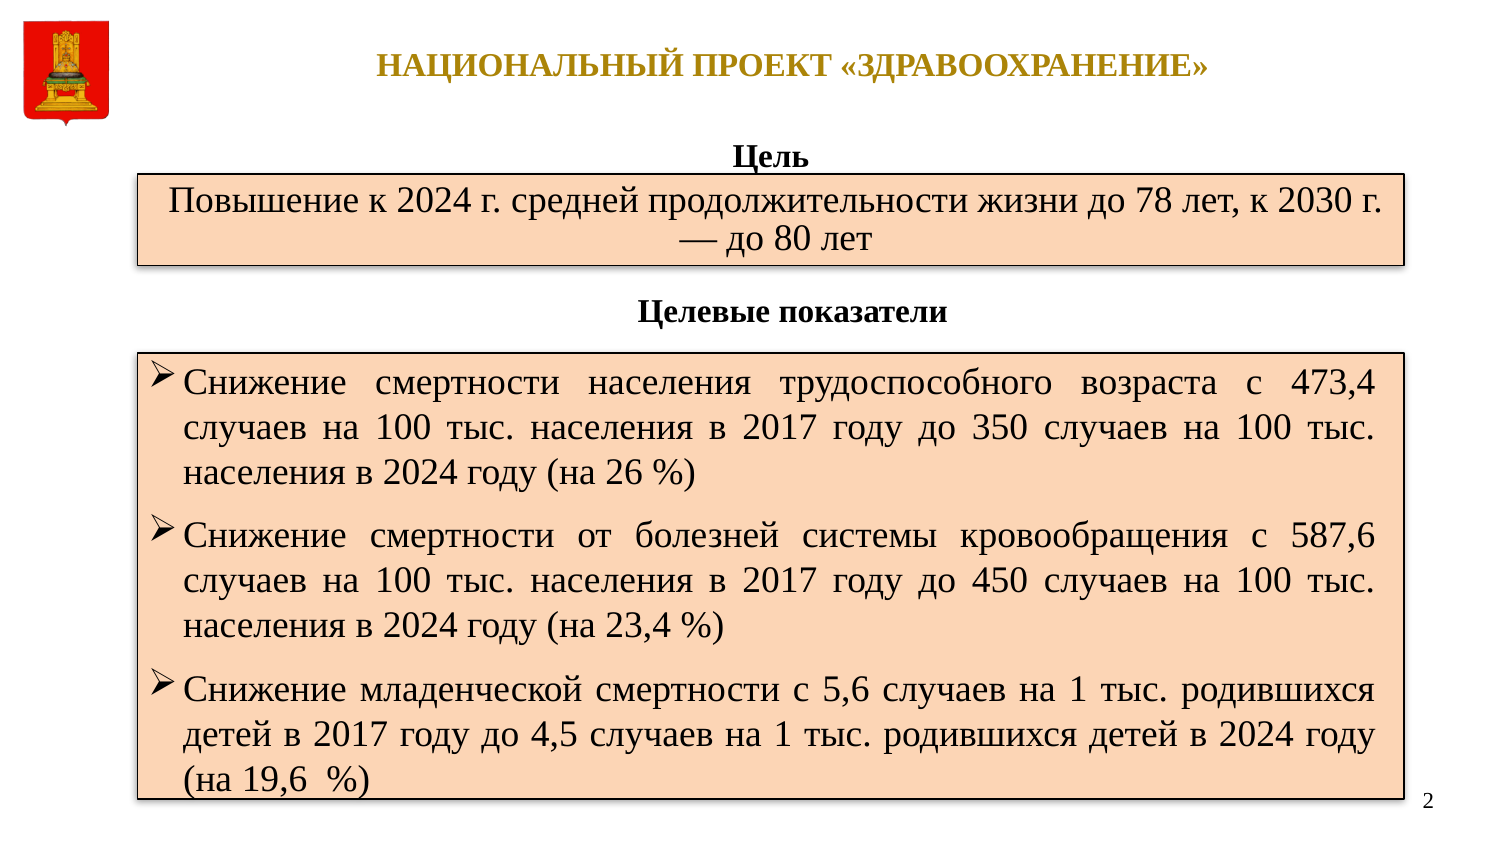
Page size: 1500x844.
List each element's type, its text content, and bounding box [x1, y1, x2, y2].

text_box Цель [137, 128, 1405, 173]
slide_number 2 [1329, 778, 1449, 821]
picture [20, 15, 115, 132]
text_box Целевые показатели [302, 284, 1284, 336]
text_box Снижение смертности населения трудоспособного возраста с 473,4 случаев на 100 тыс. населения в 2017 году до 350 случаев на 100 тыс. населения в 2024 году (на 26 %) Снижение смертности от болезней системы кровообращения с 587,6 случаев на 100 тыс. населения в 2017 году до 450 случаев на 100 тыс. населения в 2024 году (на 23,4 %) Снижение младенческой смертности с 5,6 случаев на 1 тыс. родившихся детей в 2017 году до 4,5 случаев на 1 тыс. родившихся детей в 2024 году (на 19,6 %) [137, 352, 1405, 800]
text_box НАЦИОНАЛЬНЫЙ ПРОЕКТ «ЗДРАВООХРАНЕНИЕ» [281, 39, 1305, 116]
text_box Повышение к 2024 г. средней продолжительности жизни до 78 лет, к 2030 г. — до 80 лет [137, 173, 1405, 266]
